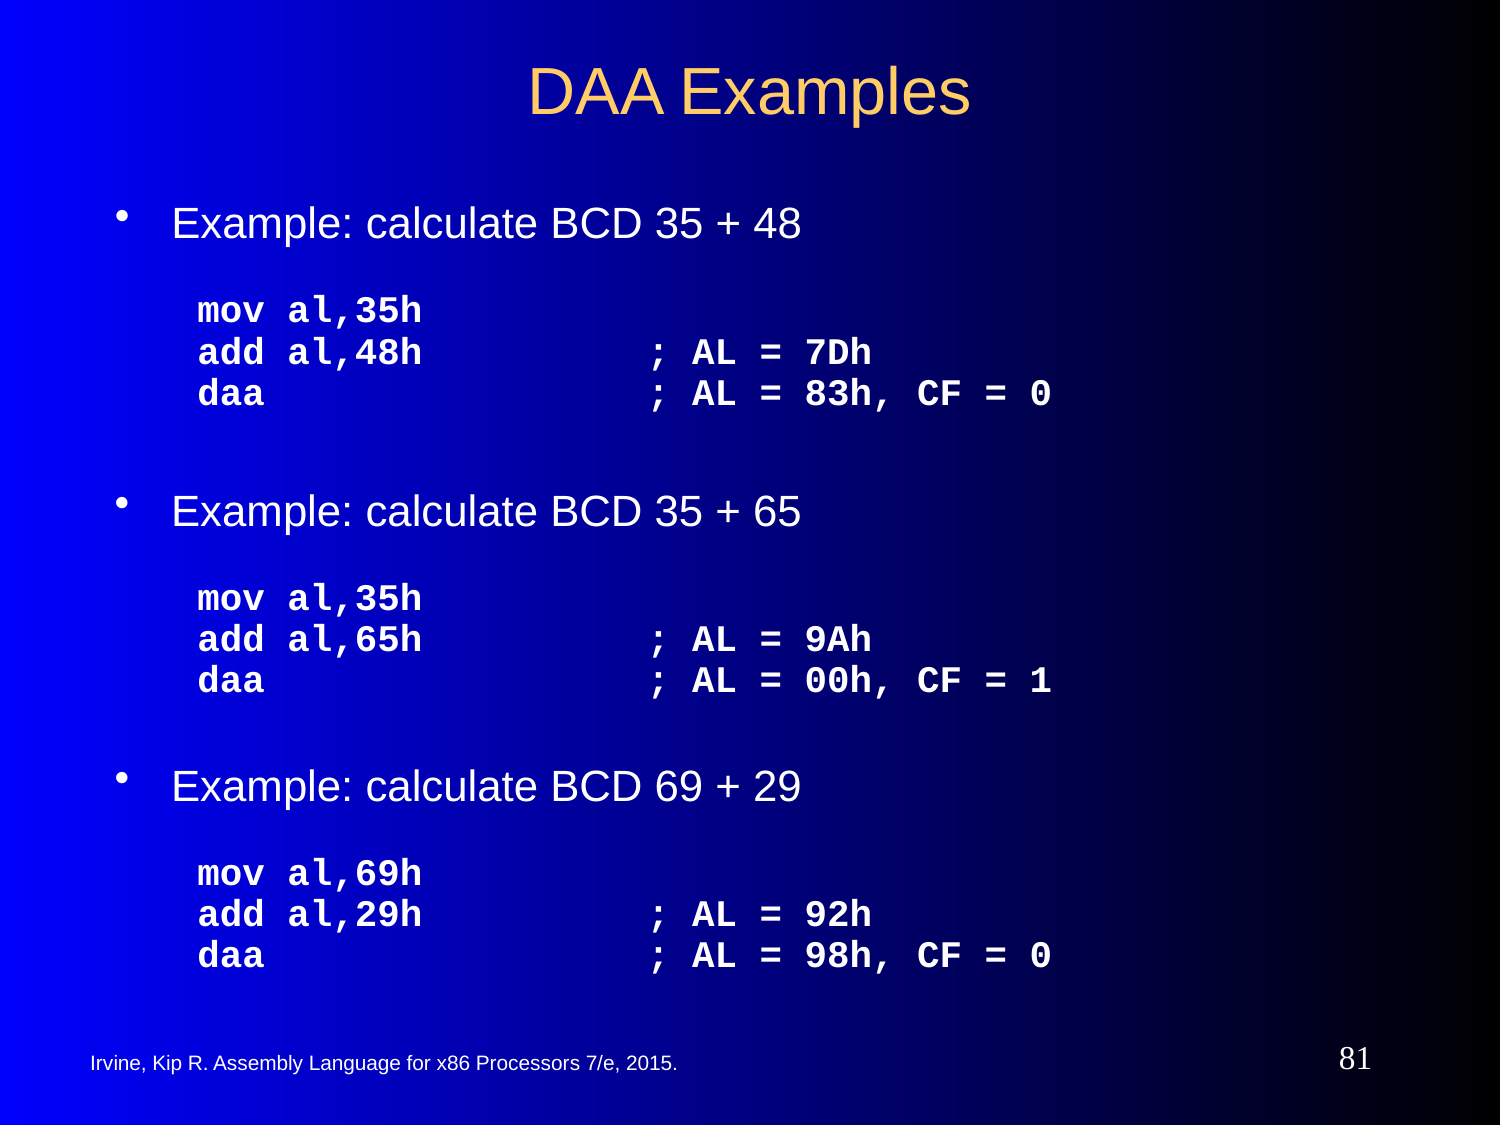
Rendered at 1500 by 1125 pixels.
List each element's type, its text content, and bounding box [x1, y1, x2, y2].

title DAA Examples [112, 37, 1388, 138]
list Example: calculate BCD 35 + 48 [99, 187, 1375, 400]
slide_number 81 [1224, 1025, 1388, 1088]
footer Irvine, Kip R. Assembly Language for x86 Processors 7/e, 2015. [75, 1037, 800, 1088]
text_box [99, 474, 1376, 726]
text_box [99, 749, 1376, 1001]
text_box mov al,35h add al,48h ; AL = 7Dh daa ; AL = 83h, CF = 0 [174, 274, 1150, 438]
